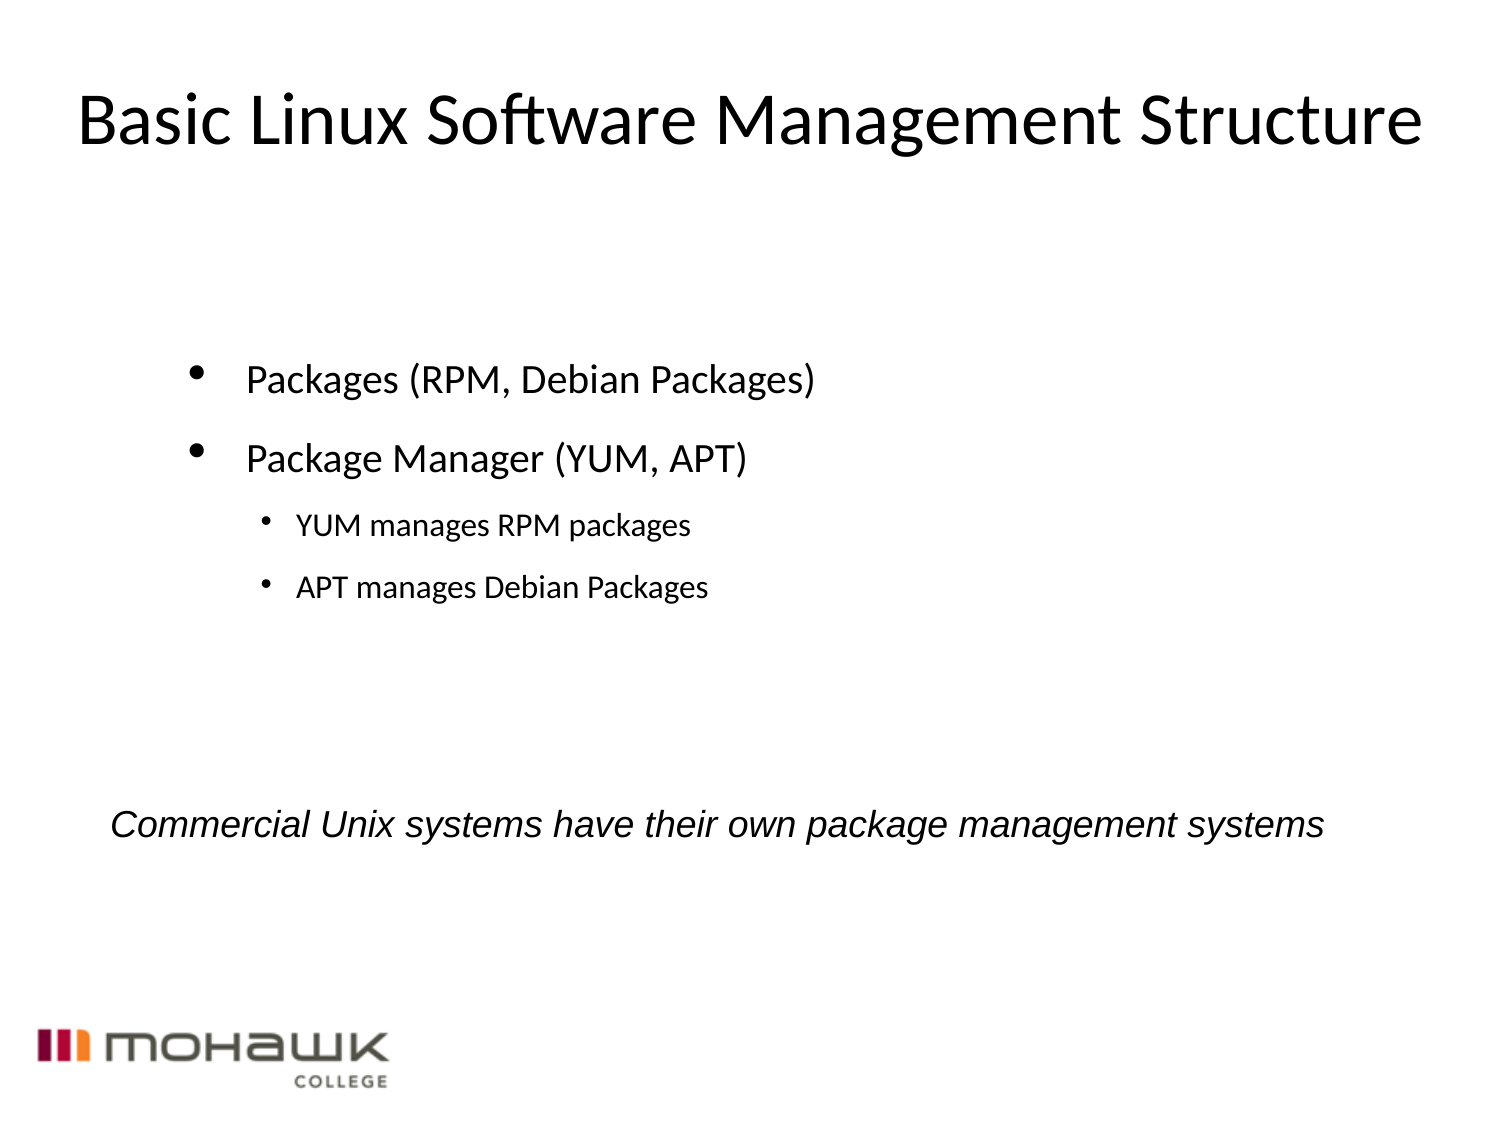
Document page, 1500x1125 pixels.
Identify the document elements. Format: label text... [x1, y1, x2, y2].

picture [5, 1000, 422, 1118]
text_box Basic Linux Software Management Structure [62, 62, 1475, 238]
text_box Commercial Unix systems have their own package management systems [95, 792, 1340, 853]
text_box Packages (RPM, Debian Packages) Package Manager (YUM, APT) YUM manages RPM packages APT manages Debian Packages [174, 324, 1350, 650]
